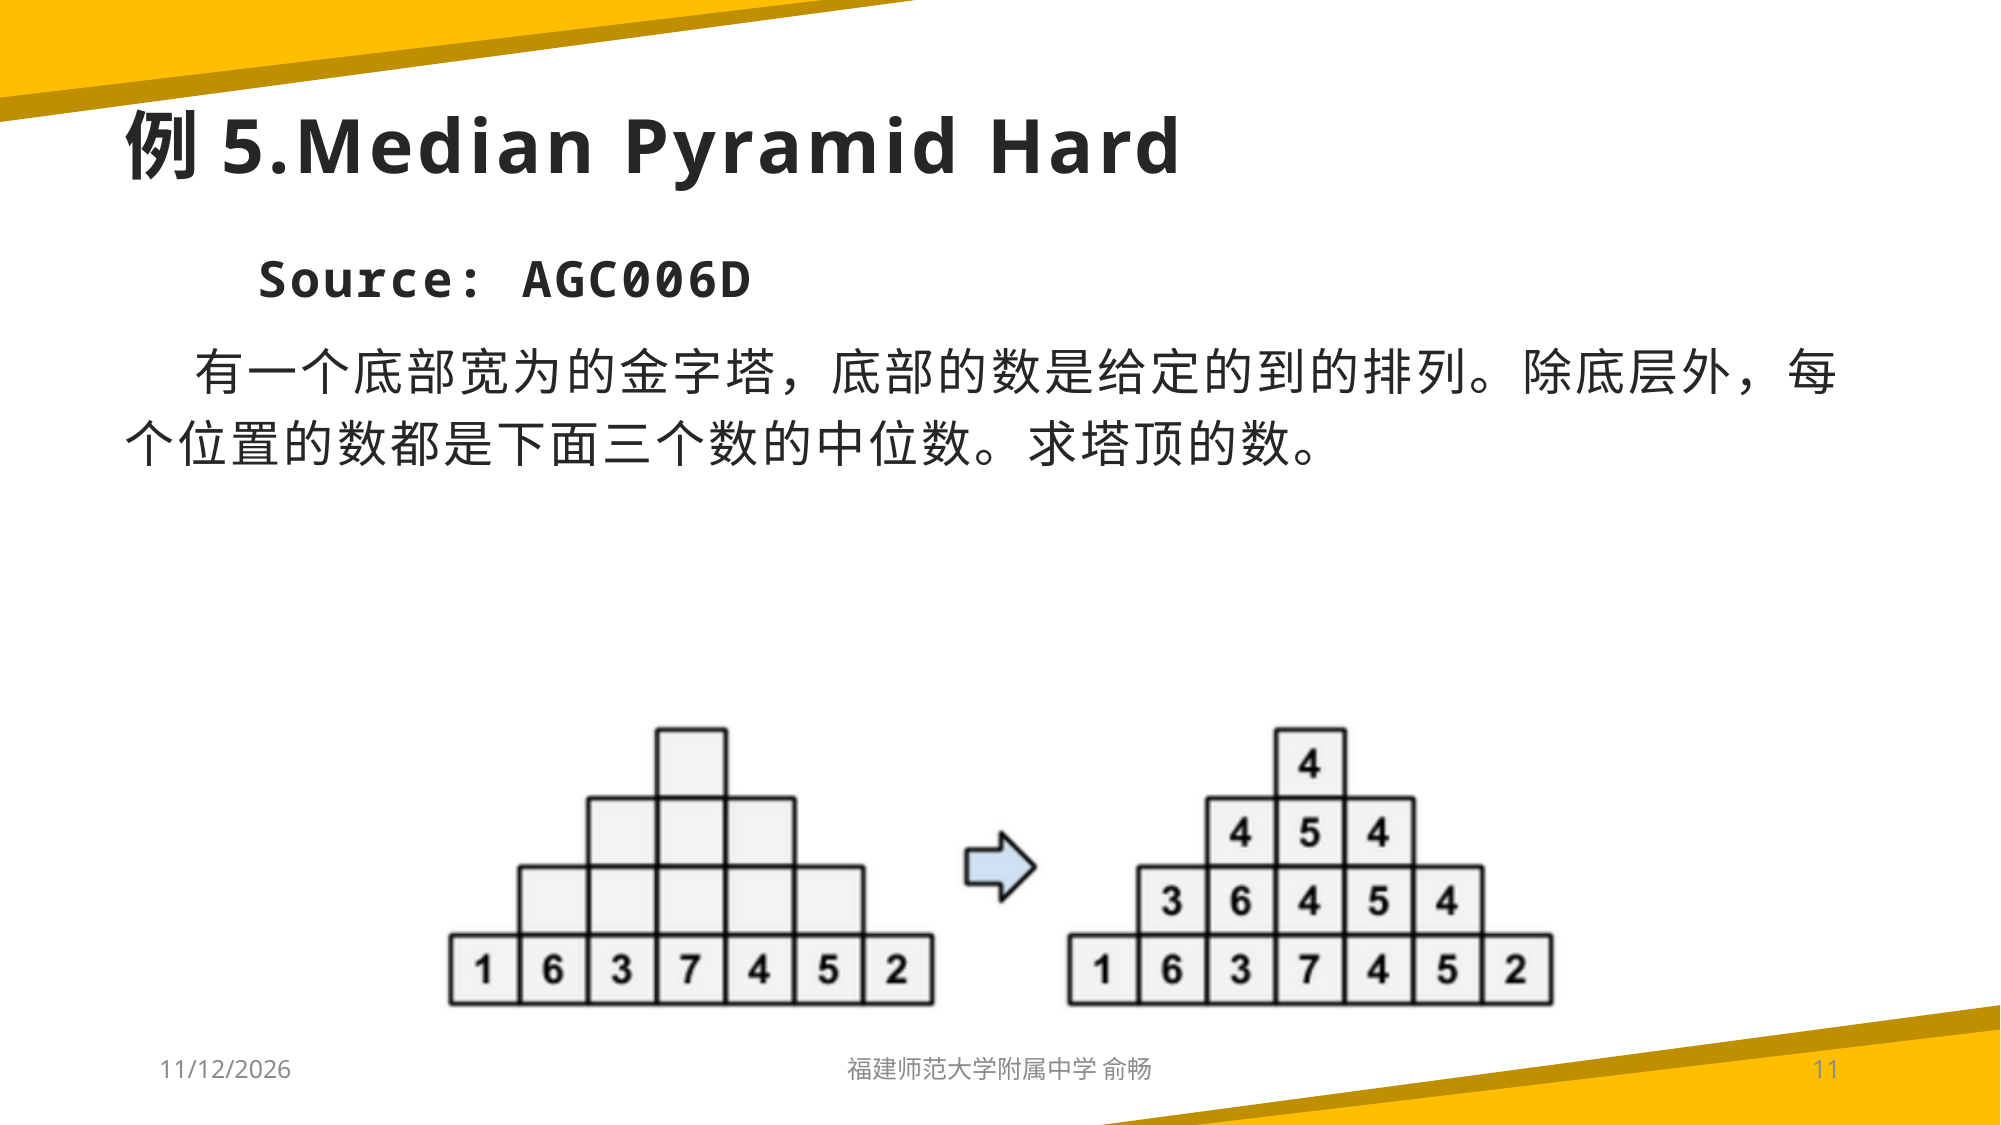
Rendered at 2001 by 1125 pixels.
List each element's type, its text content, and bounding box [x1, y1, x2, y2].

slide_number 11 [1412, 1041, 1856, 1094]
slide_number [144, 1041, 588, 1094]
picture [425, 704, 1575, 1042]
title 例5.Median Pyramid Hard [109, 72, 1891, 202]
footer 福建师范大学附属中学 俞畅 [675, 1042, 1325, 1094]
